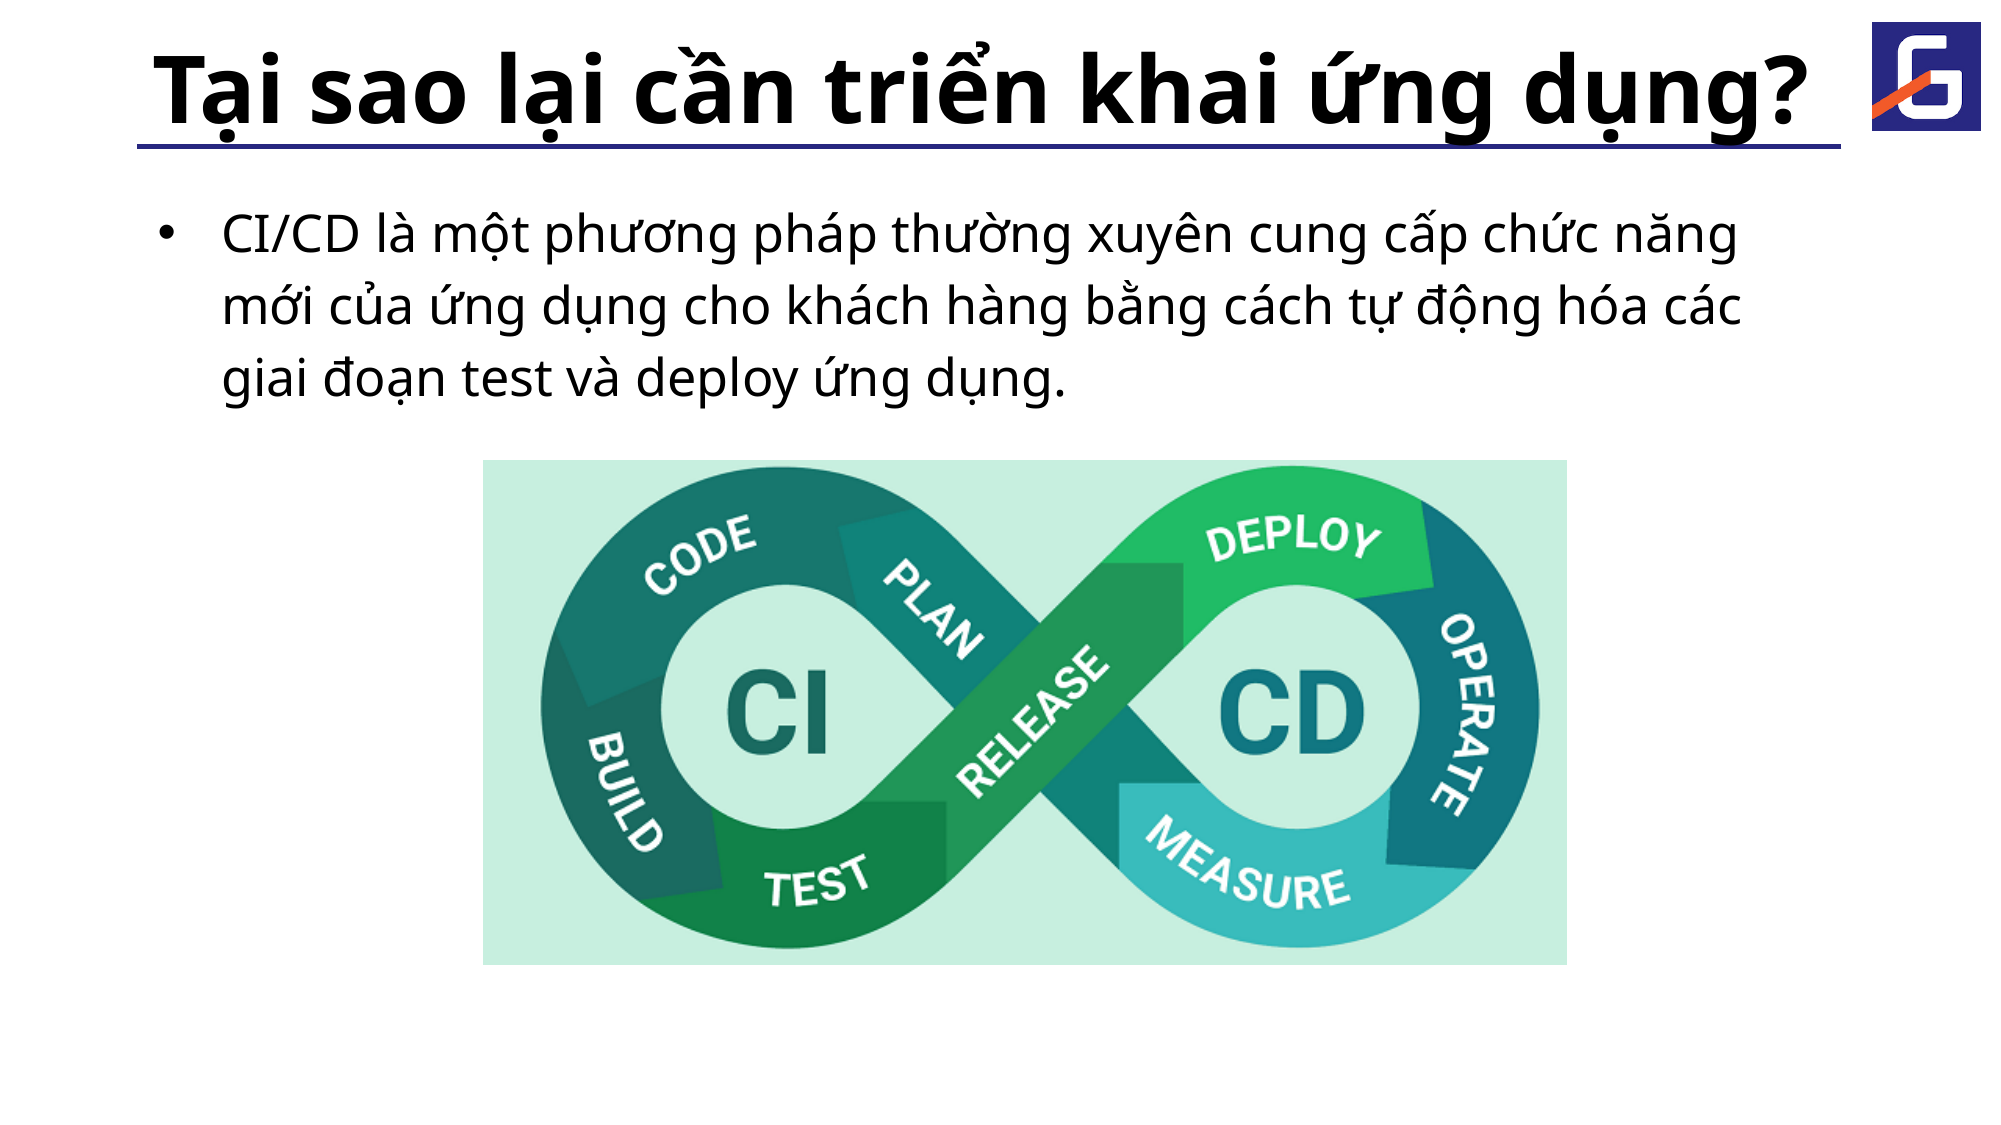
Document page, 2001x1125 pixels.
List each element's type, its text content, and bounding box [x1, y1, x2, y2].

picture [1872, 22, 1981, 131]
list CI/CD là một phương pháp thường xuyên cung cấp chức năng mới của ứng dụng cho khách hàng bằng cách tự động hóa các giai đoạn test và deploy ứng dụng. [131, 183, 1857, 1014]
picture [483, 459, 1567, 965]
title Tại sao lại cần triển khai ứng dụng? [137, 26, 1863, 160]
